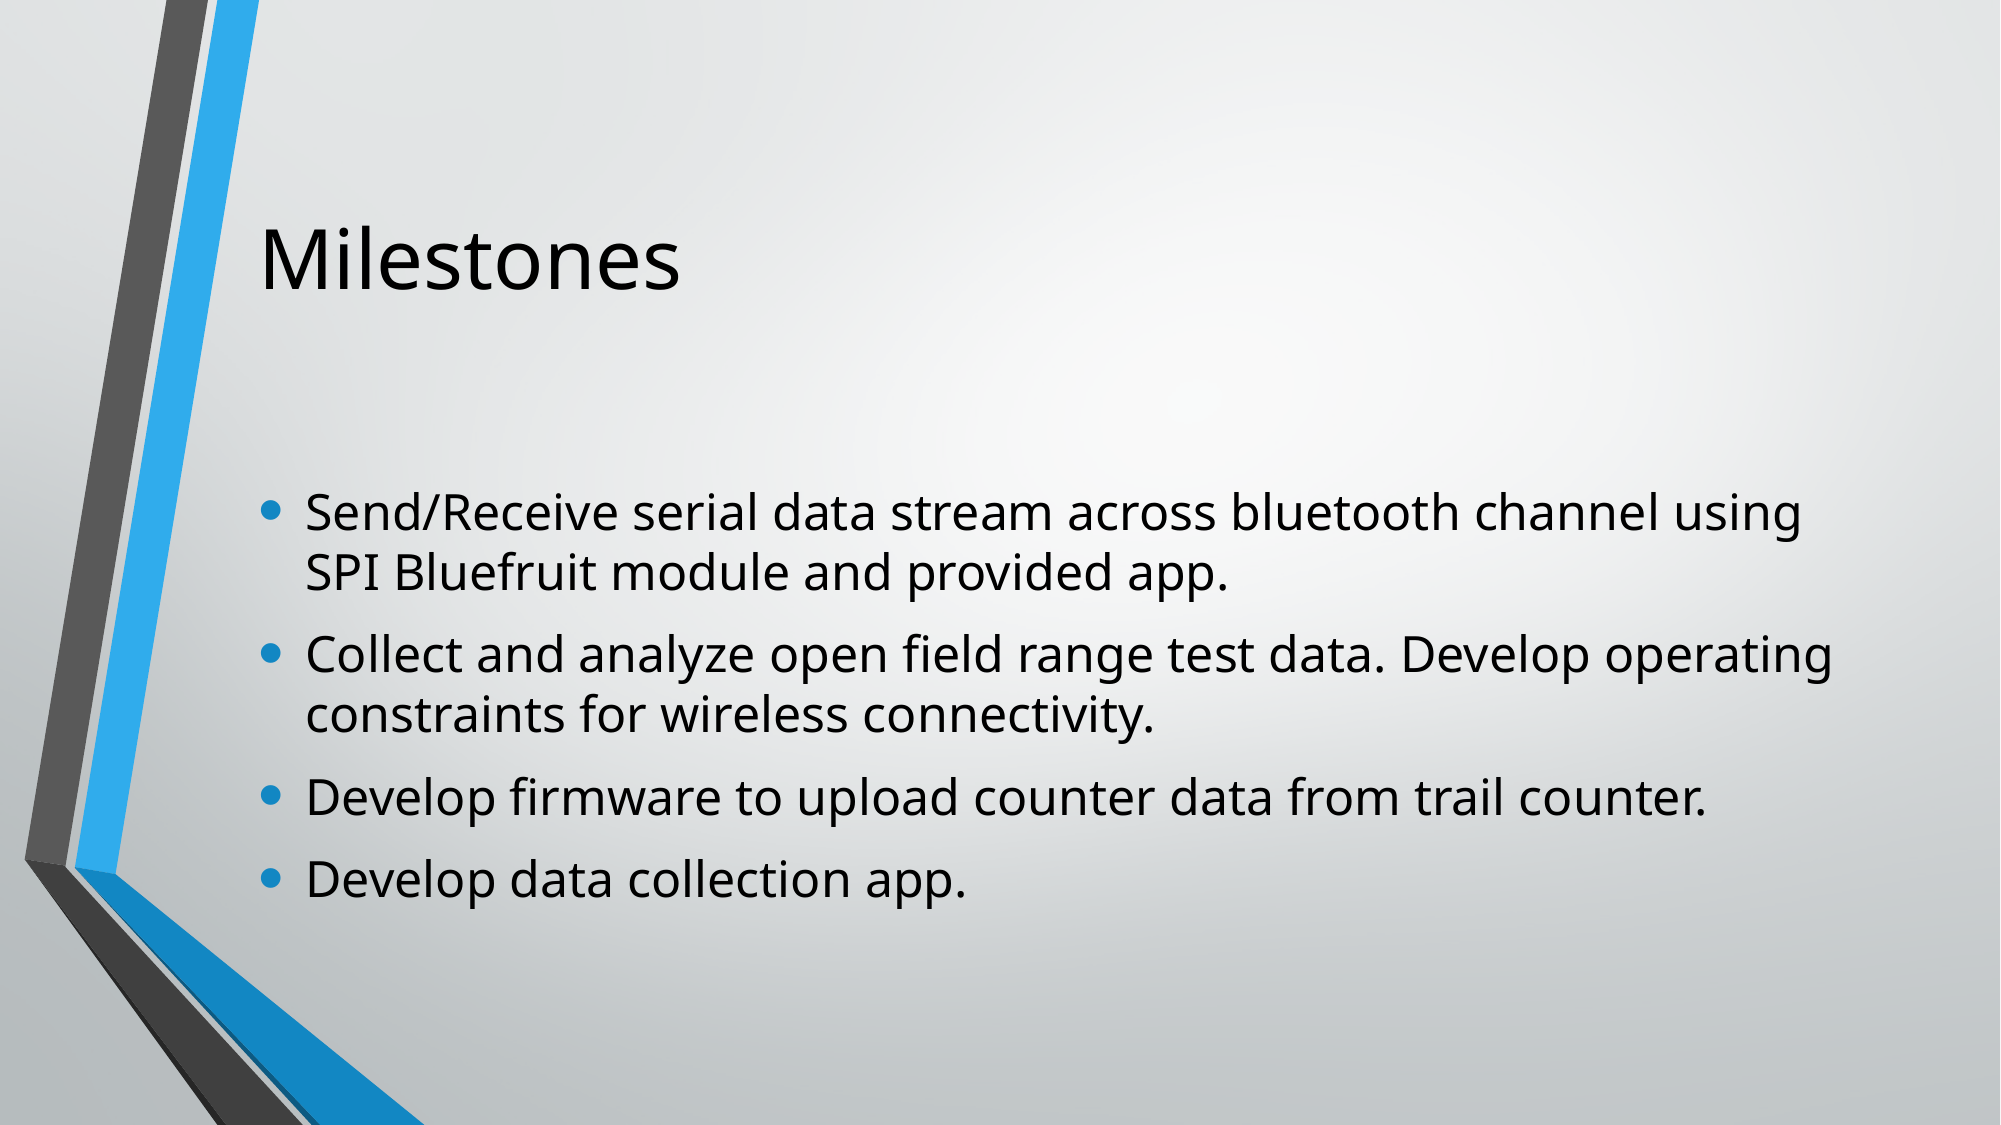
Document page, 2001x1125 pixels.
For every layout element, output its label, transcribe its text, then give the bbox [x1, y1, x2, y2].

list Send/Receive serial data stream across bluetooth channel using SPI Bluefruit module and provided app. Collect and analyze open field range test data. Develop operating constraints for wireless connectivity. Develop firmware to upload counter data from trail counter. Develop data collection app. [243, 437, 1887, 950]
title Milestones [243, 112, 1887, 400]
